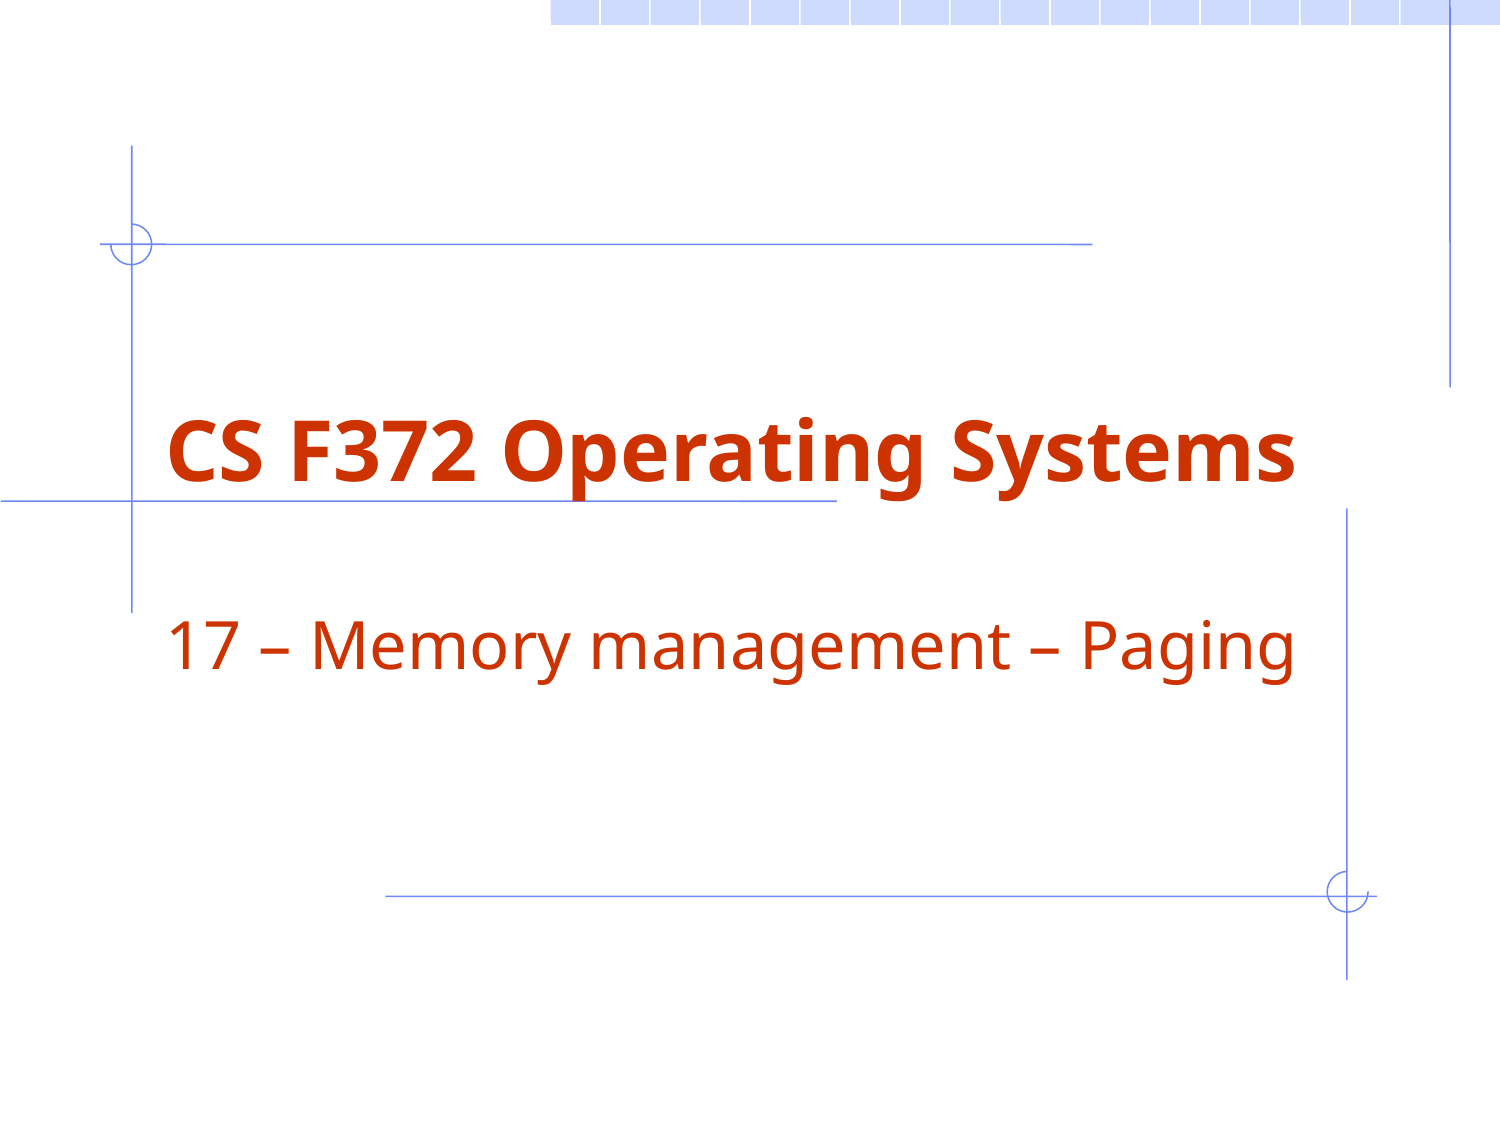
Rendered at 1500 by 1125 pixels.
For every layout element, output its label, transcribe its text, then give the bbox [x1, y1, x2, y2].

title CS F372 Operating Systems [150, 295, 1350, 595]
subtitle 17 – Memory management – Paging [150, 595, 1400, 709]
